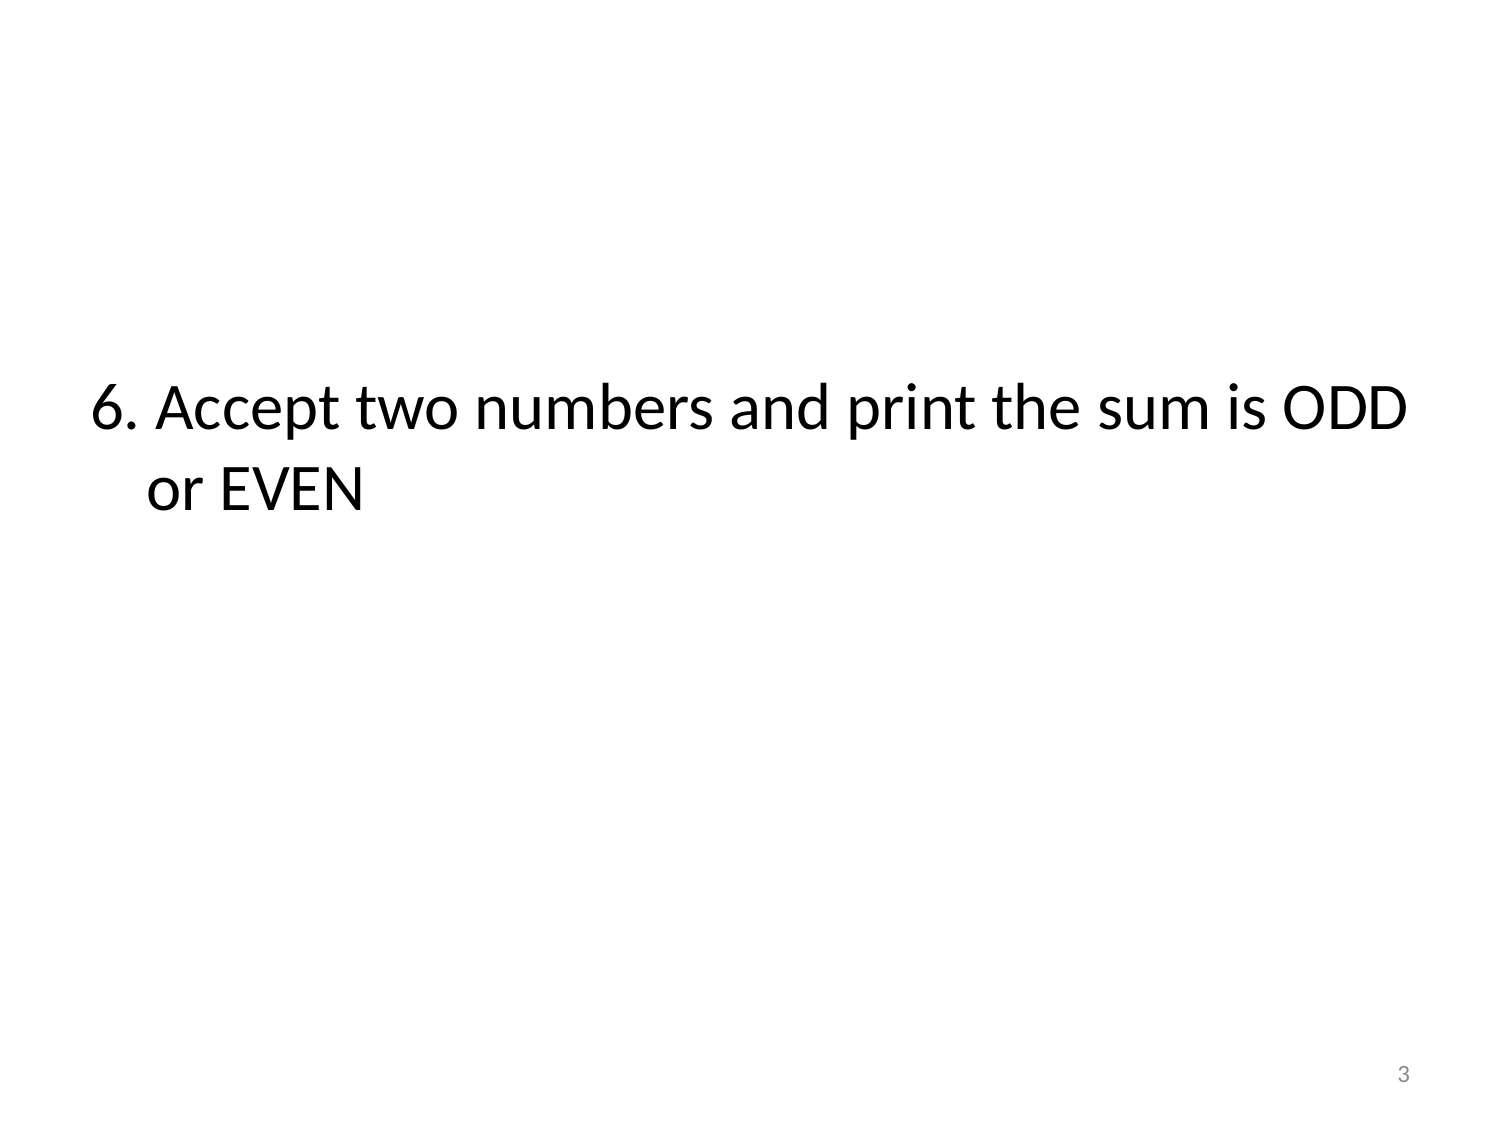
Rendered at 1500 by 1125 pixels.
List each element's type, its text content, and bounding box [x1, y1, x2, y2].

slide_number 3 [1074, 1042, 1425, 1103]
list 6. Accept two numbers and print the sum is ODD or EVEN [75, 262, 1425, 1005]
